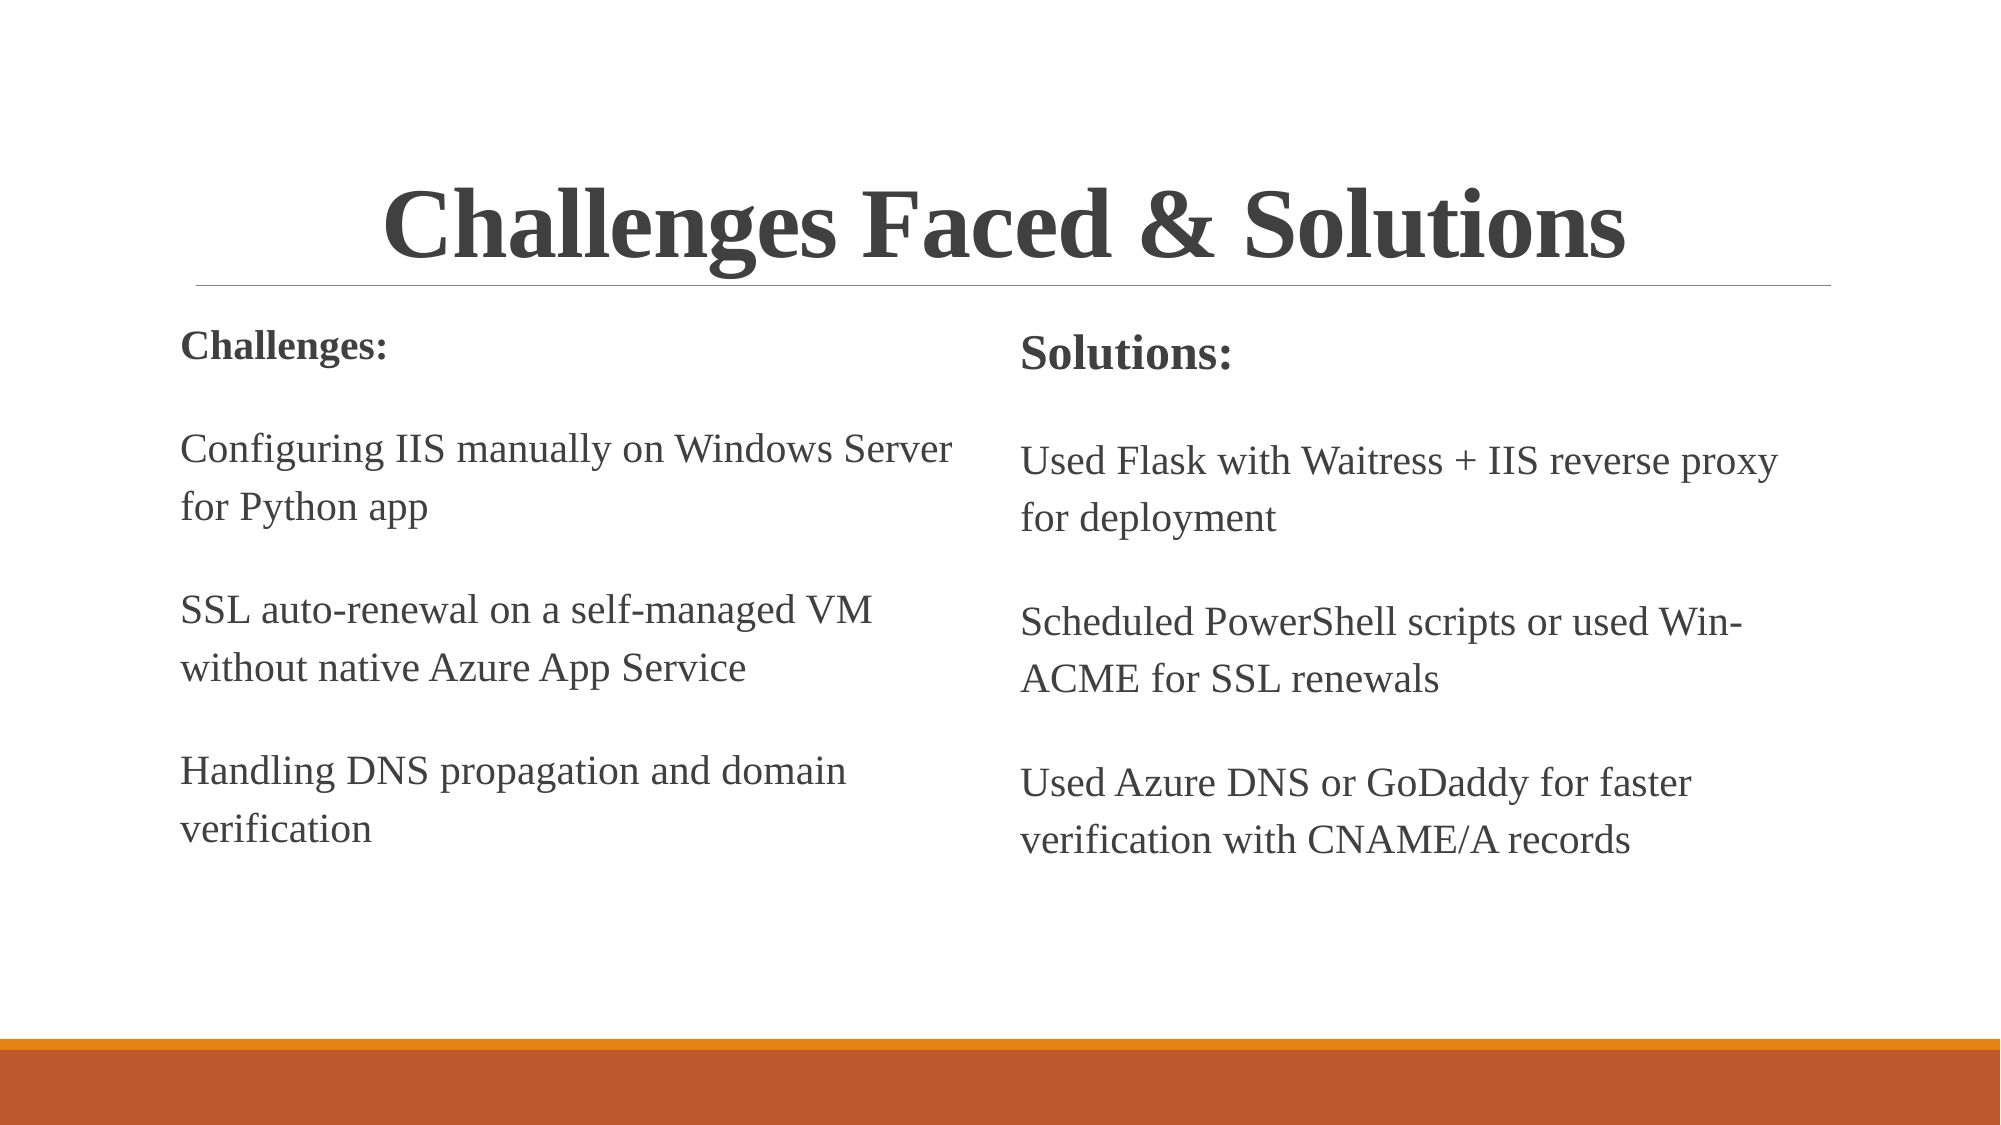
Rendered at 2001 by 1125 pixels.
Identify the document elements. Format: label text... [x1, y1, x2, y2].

list Challenges: Configuring IIS manually on Windows Server for Python app SSL auto-renewal on a self-managed VM without native Azure App Service Handling DNS propagation and domain verification [180, 302, 990, 963]
list Solutions: Used Flask with Waitress + IIS reverse proxy for deployment Scheduled PowerShell scripts or used Win-ACME for SSL renewals Used Azure DNS or GoDaddy for faster verification with CNAME/A records [1020, 302, 1830, 963]
title Challenges Faced & Solutions [180, 47, 1830, 285]
